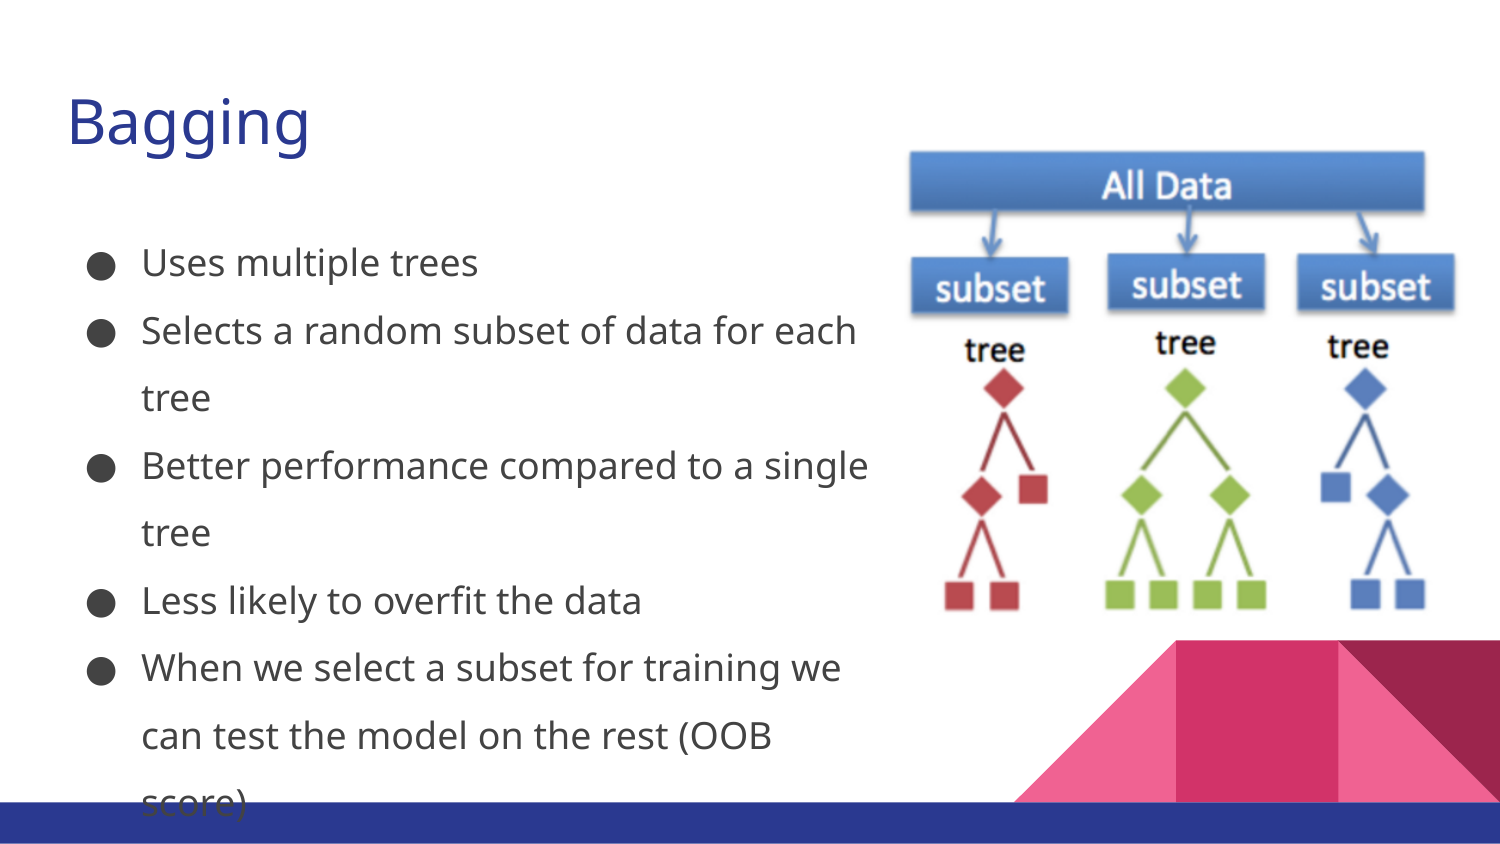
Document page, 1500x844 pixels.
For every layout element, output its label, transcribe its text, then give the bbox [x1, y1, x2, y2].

picture [889, 107, 1476, 632]
title Bagging [51, 67, 1449, 167]
list Uses multiple trees Selects a random subset of data for each tree Better performance compared to a single tree Less likely to overfit the data When we select a subset for training we can test the model on the rest (OOB score) [51, 201, 890, 750]
